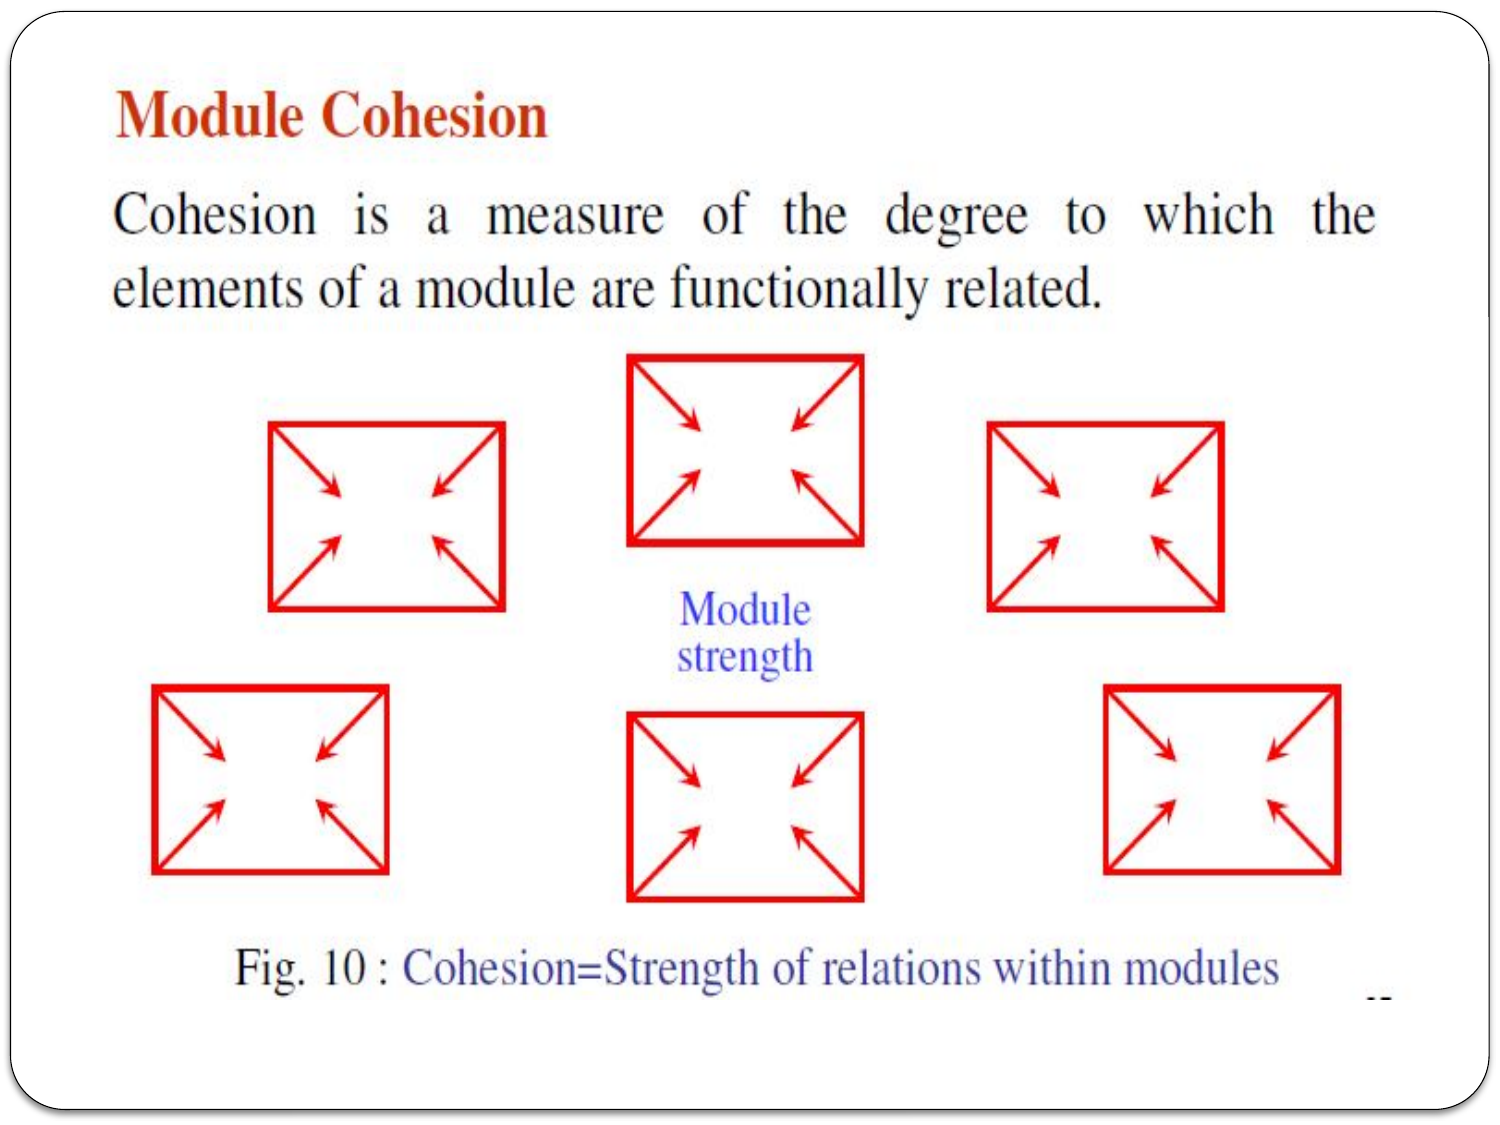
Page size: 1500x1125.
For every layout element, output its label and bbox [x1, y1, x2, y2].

picture [49, 62, 1438, 1001]
